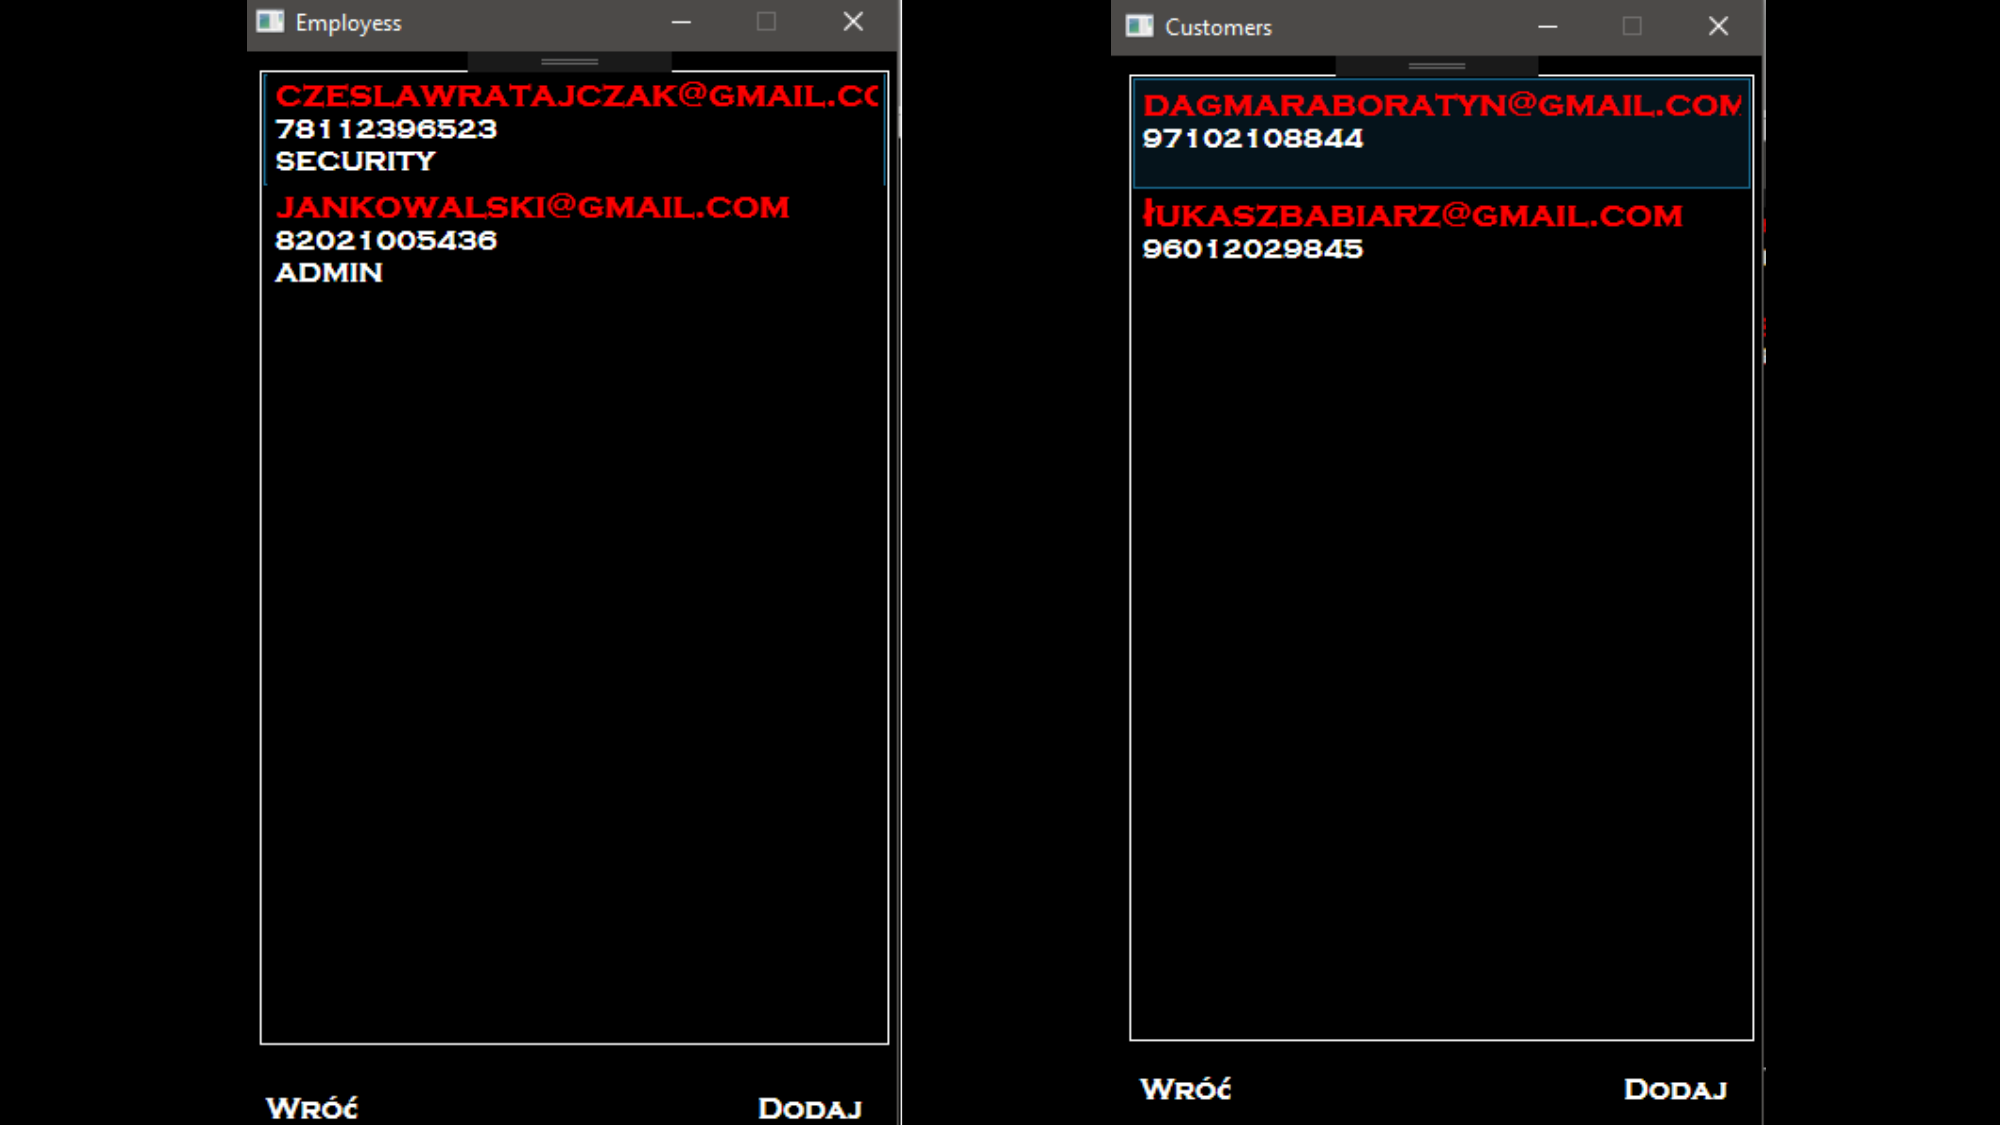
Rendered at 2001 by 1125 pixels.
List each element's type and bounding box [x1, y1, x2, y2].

picture [1111, 0, 1766, 1125]
picture [247, 0, 903, 1125]
